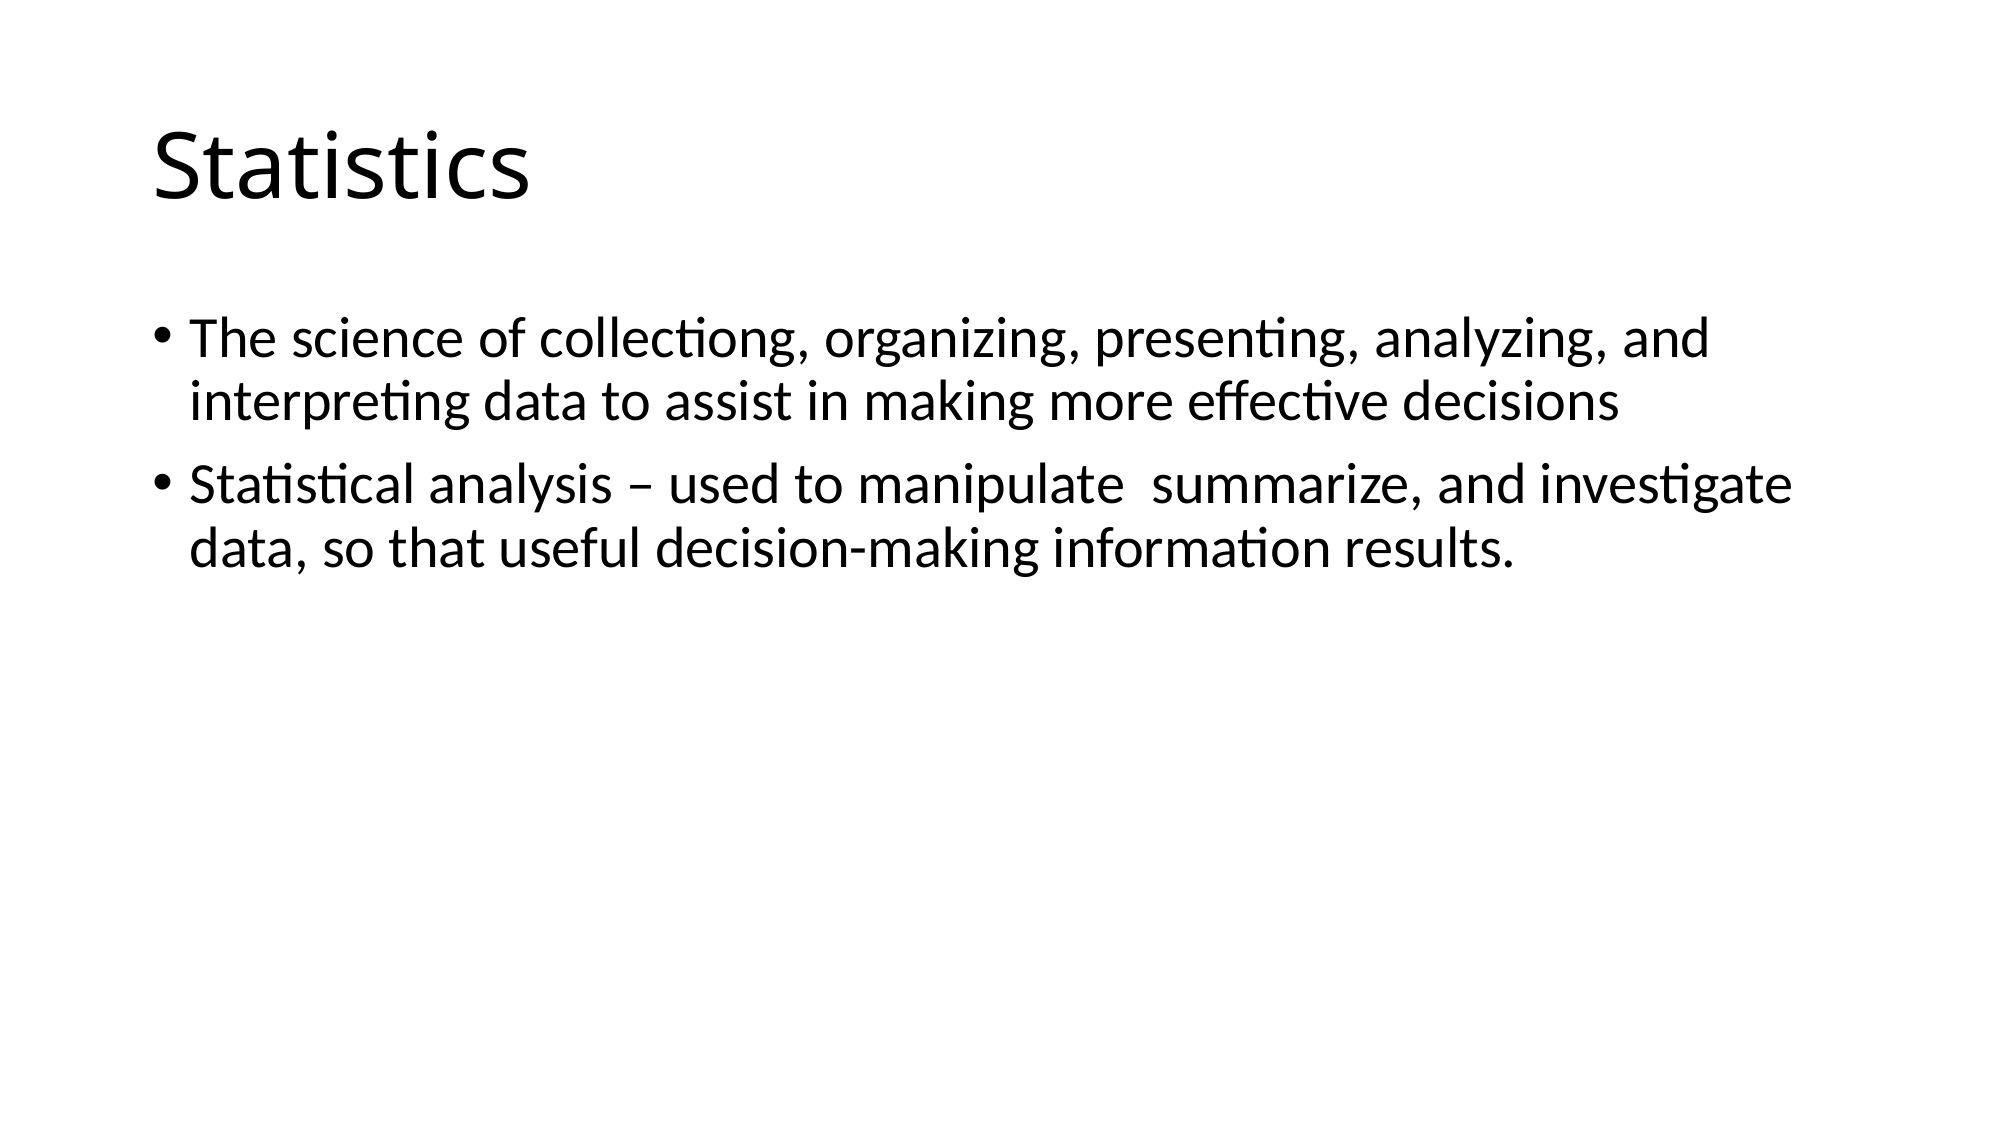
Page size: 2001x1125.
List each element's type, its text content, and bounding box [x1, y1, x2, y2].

title Statistics [137, 59, 1863, 278]
list The science of collectiong, organizing, presenting, analyzing, and interpreting data to assist in making more effective decisions Statistical analysis – used to manipulate summarize, and investigate data, so that useful decision-making information results. [137, 299, 1863, 1014]
